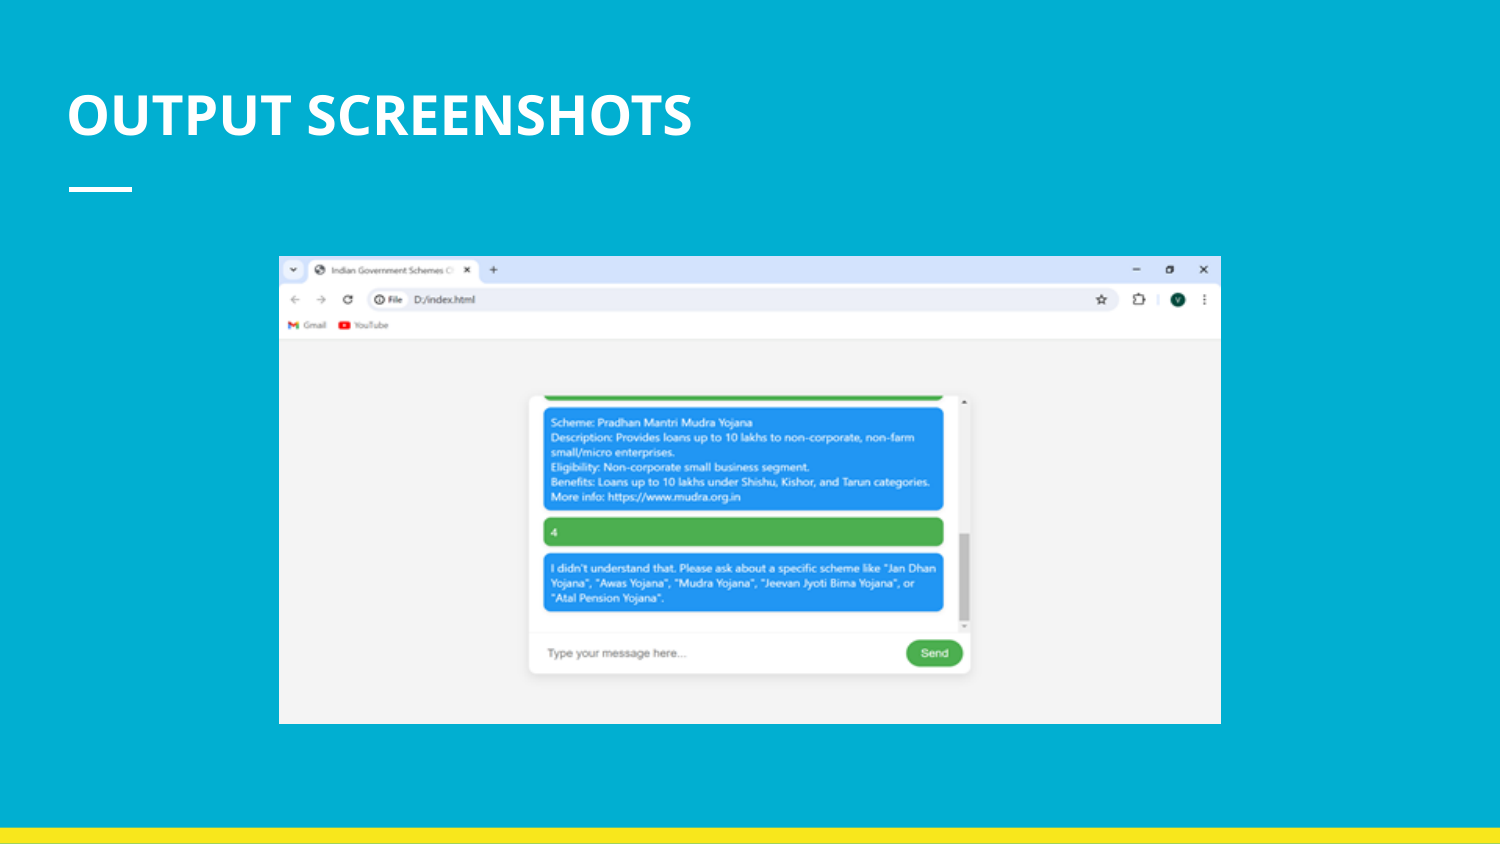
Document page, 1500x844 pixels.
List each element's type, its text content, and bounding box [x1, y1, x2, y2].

picture [279, 255, 1221, 725]
title OUTPUT SCREENSHOTS [51, 61, 1449, 167]
